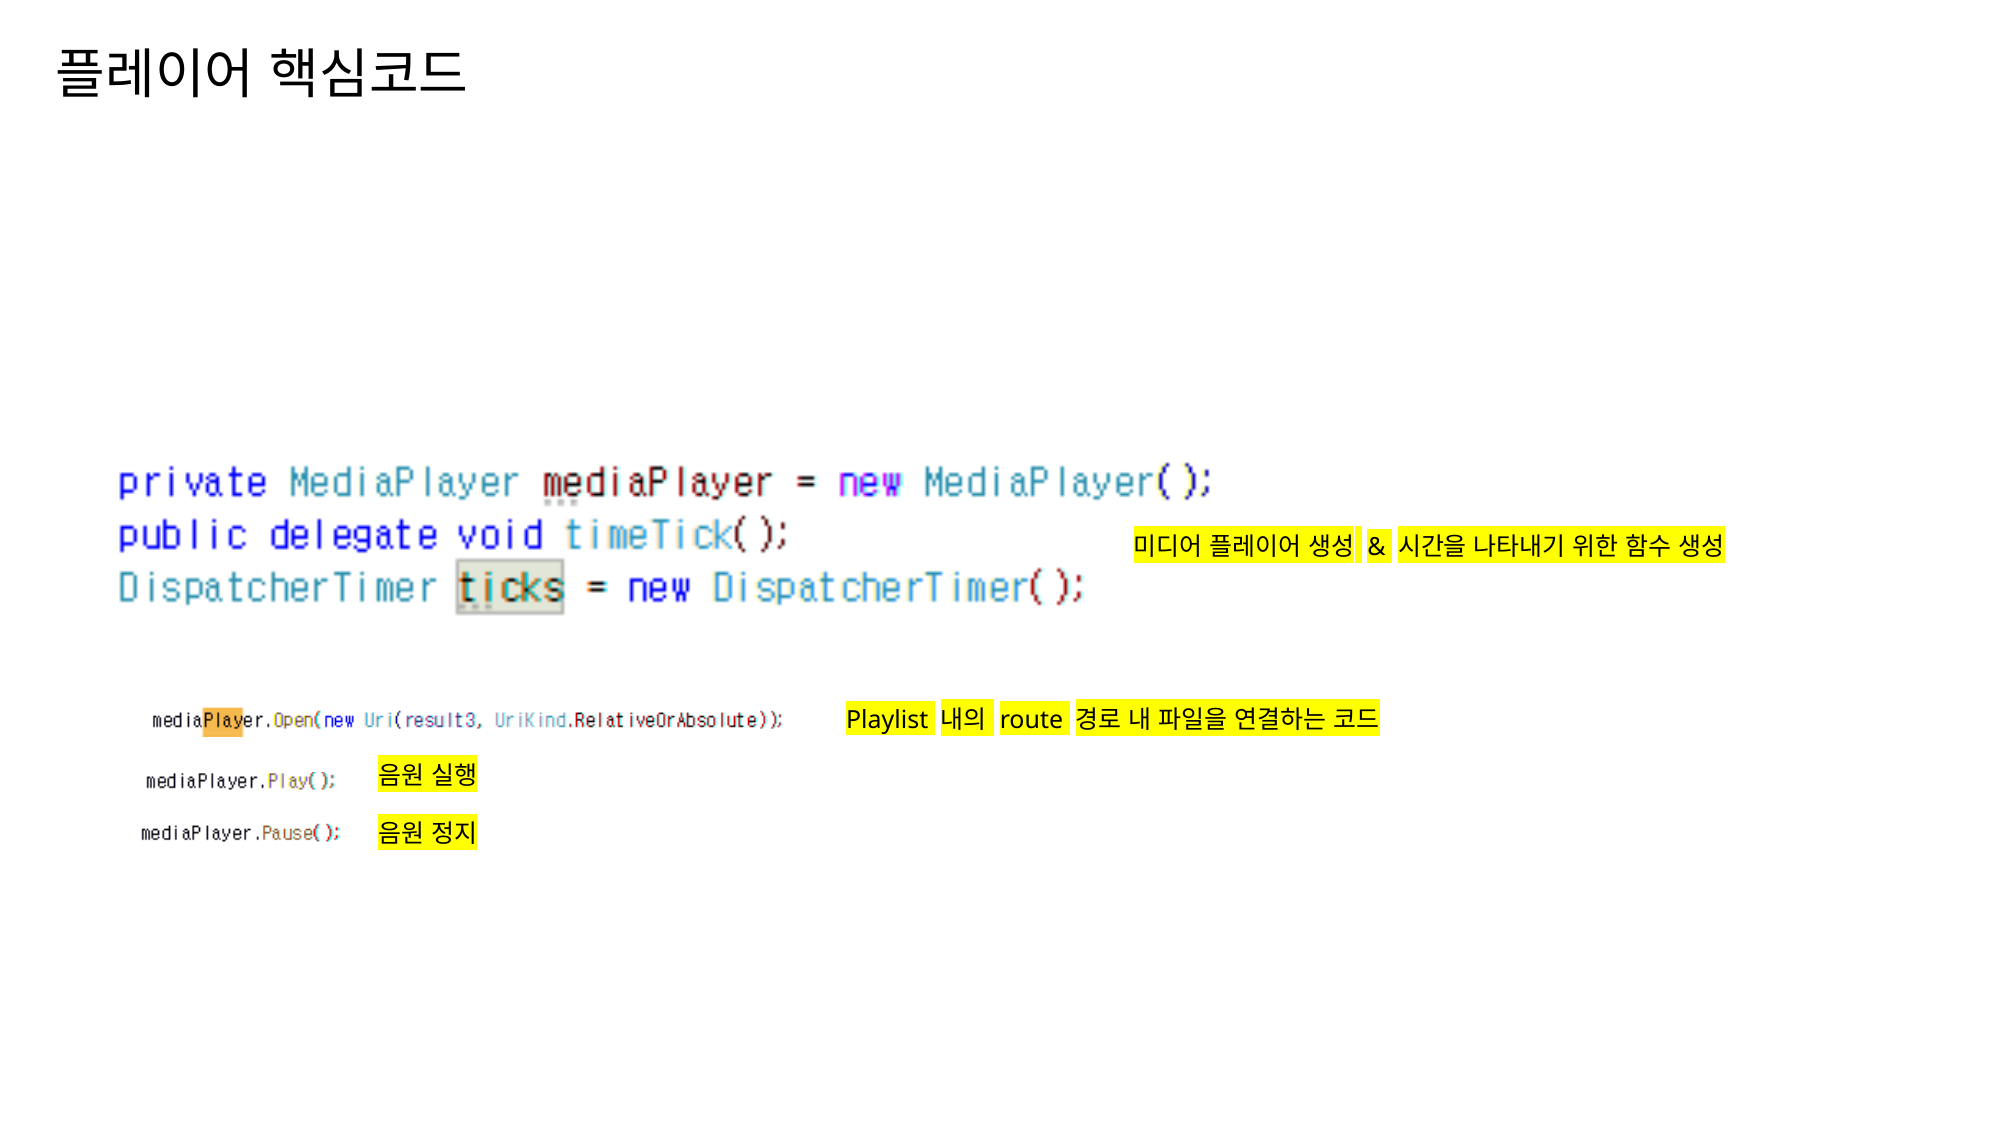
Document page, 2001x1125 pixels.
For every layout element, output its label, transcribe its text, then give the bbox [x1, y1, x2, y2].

text_box Playlist 내의 route 경로 내 파일을 연결하는 코드 [831, 695, 1492, 741]
title 플레이어 핵심코드 [40, 39, 1571, 113]
picture [91, 438, 1259, 652]
picture [136, 818, 347, 848]
picture [141, 772, 347, 798]
text_box 미디어 플레이어 생성 & 시간을 나타내기 위한 함수 생성 [1259, 522, 1802, 568]
text_box 음원 실행 [363, 751, 1025, 797]
picture [141, 692, 795, 737]
text_box 음원 정지 [363, 810, 1025, 856]
